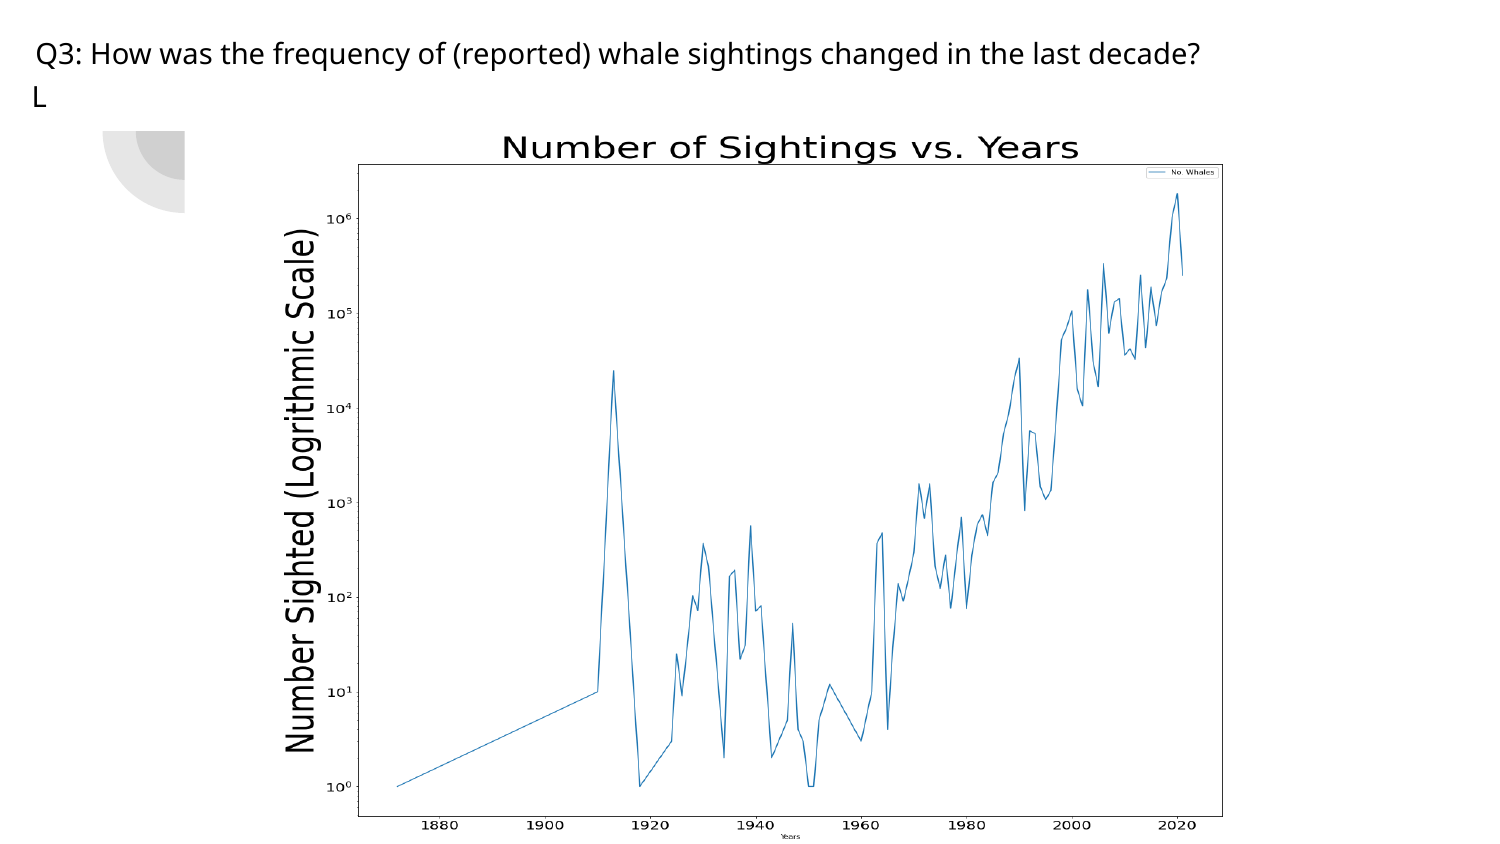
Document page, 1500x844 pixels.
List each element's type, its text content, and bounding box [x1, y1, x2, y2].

text_box Q3: How was the frequency of (reported) whale sightings changed in the last decade? [20, 20, 1227, 86]
picture [279, 131, 1228, 844]
text_box L [16, 63, 78, 129]
